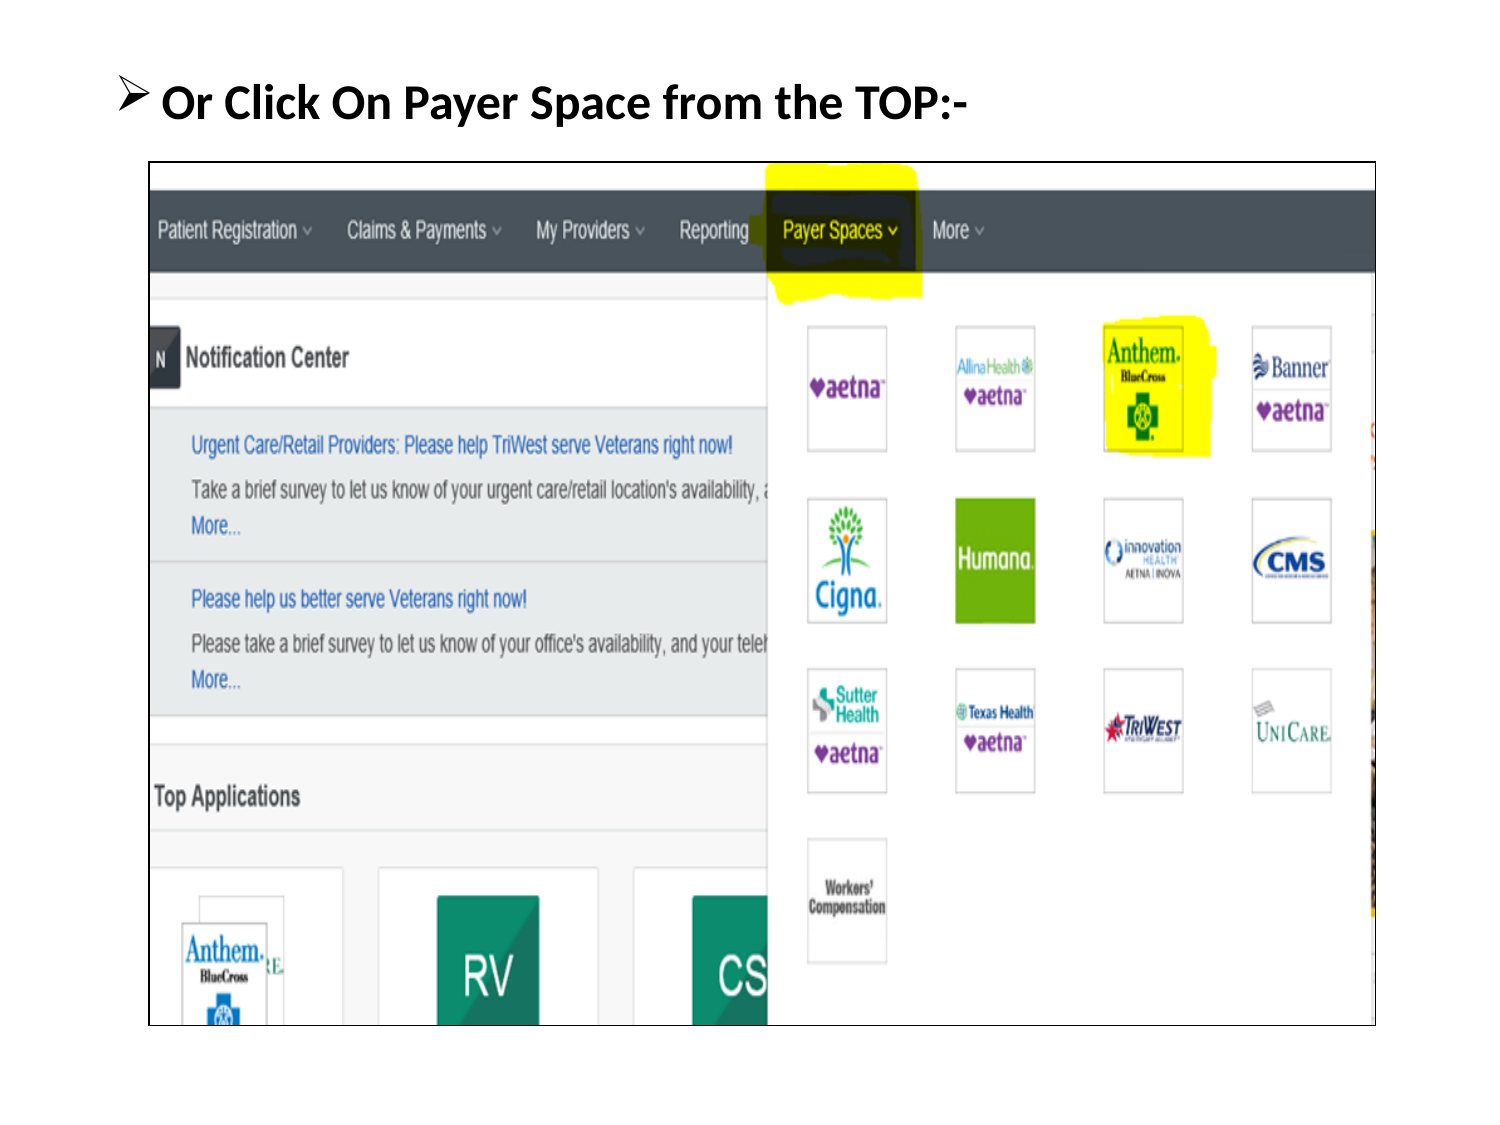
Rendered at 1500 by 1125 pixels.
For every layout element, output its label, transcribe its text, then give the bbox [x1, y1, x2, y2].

text_box Or Click On Payer Space from the TOP:- [99, 62, 1088, 138]
picture [149, 162, 1376, 1026]
